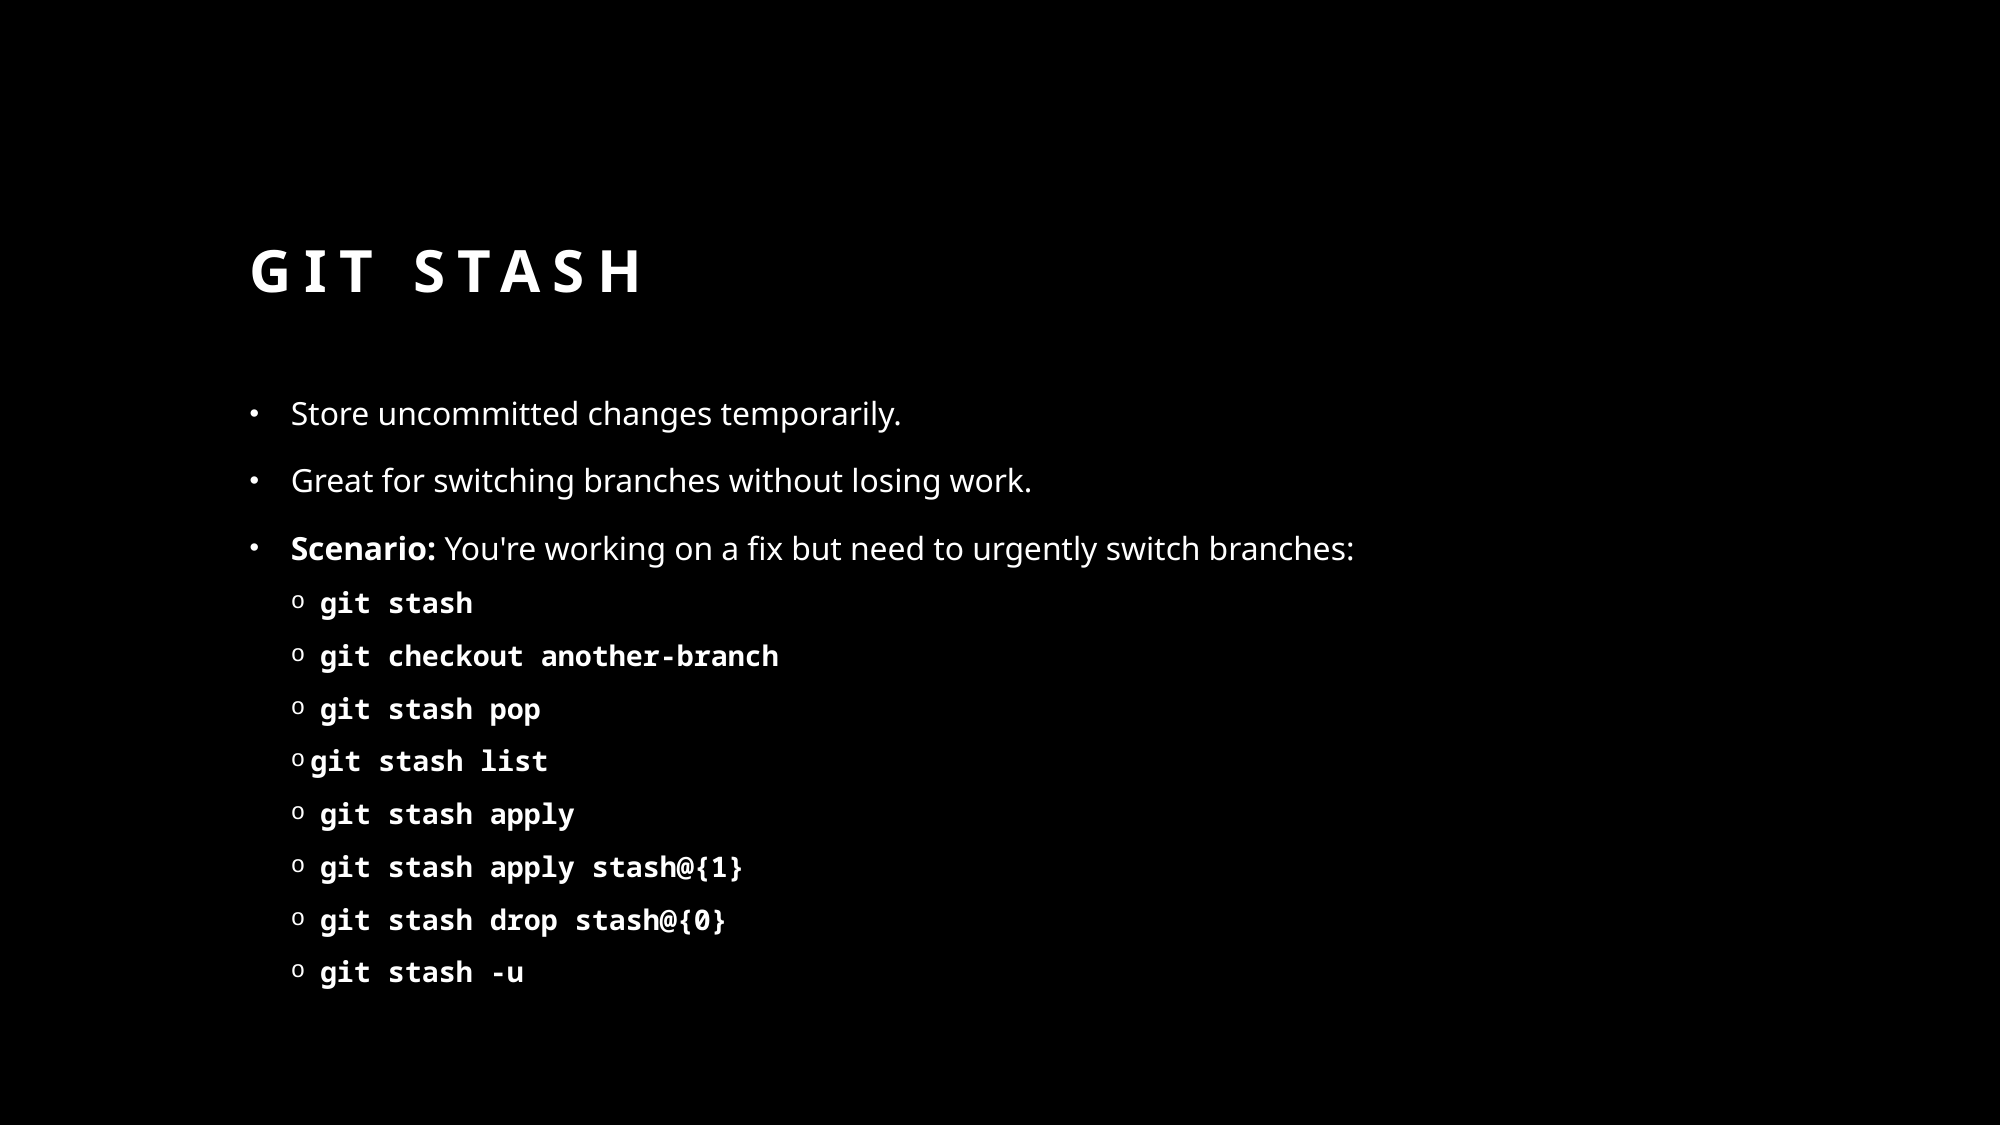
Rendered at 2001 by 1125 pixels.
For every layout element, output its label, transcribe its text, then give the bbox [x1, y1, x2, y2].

list Store uncommitted changes temporarily. Great for switching branches without losing work. Scenario: You're working on a fix but need to urgently switch branches: git stash git checkout another-branch git stash pop git stash list git stash apply git stash apply stash@{1} git stash drop stash@{0} git stash -u [234, 375, 1750, 1000]
title Git Stash [234, 171, 1750, 313]
